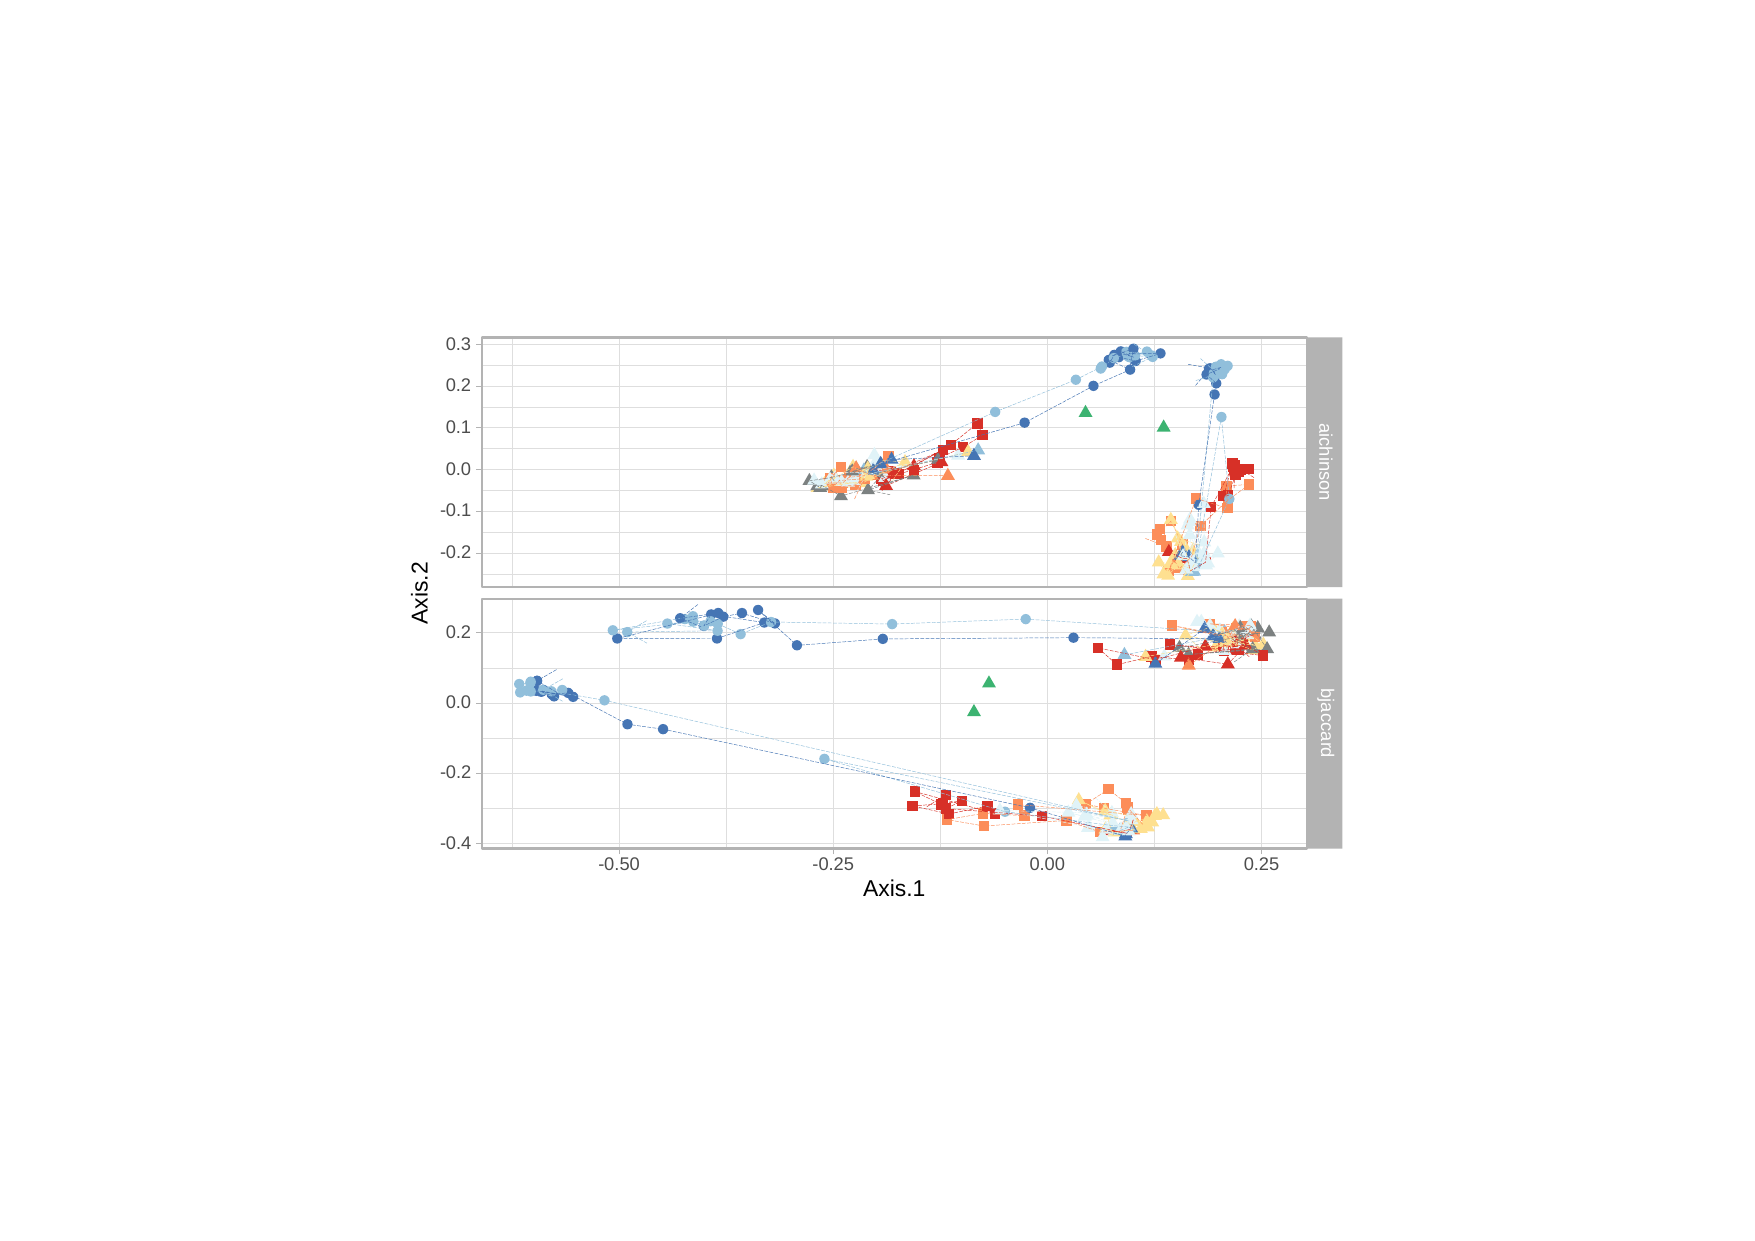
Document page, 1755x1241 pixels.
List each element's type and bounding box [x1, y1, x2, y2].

text_box [400, 325, 1354, 915]
